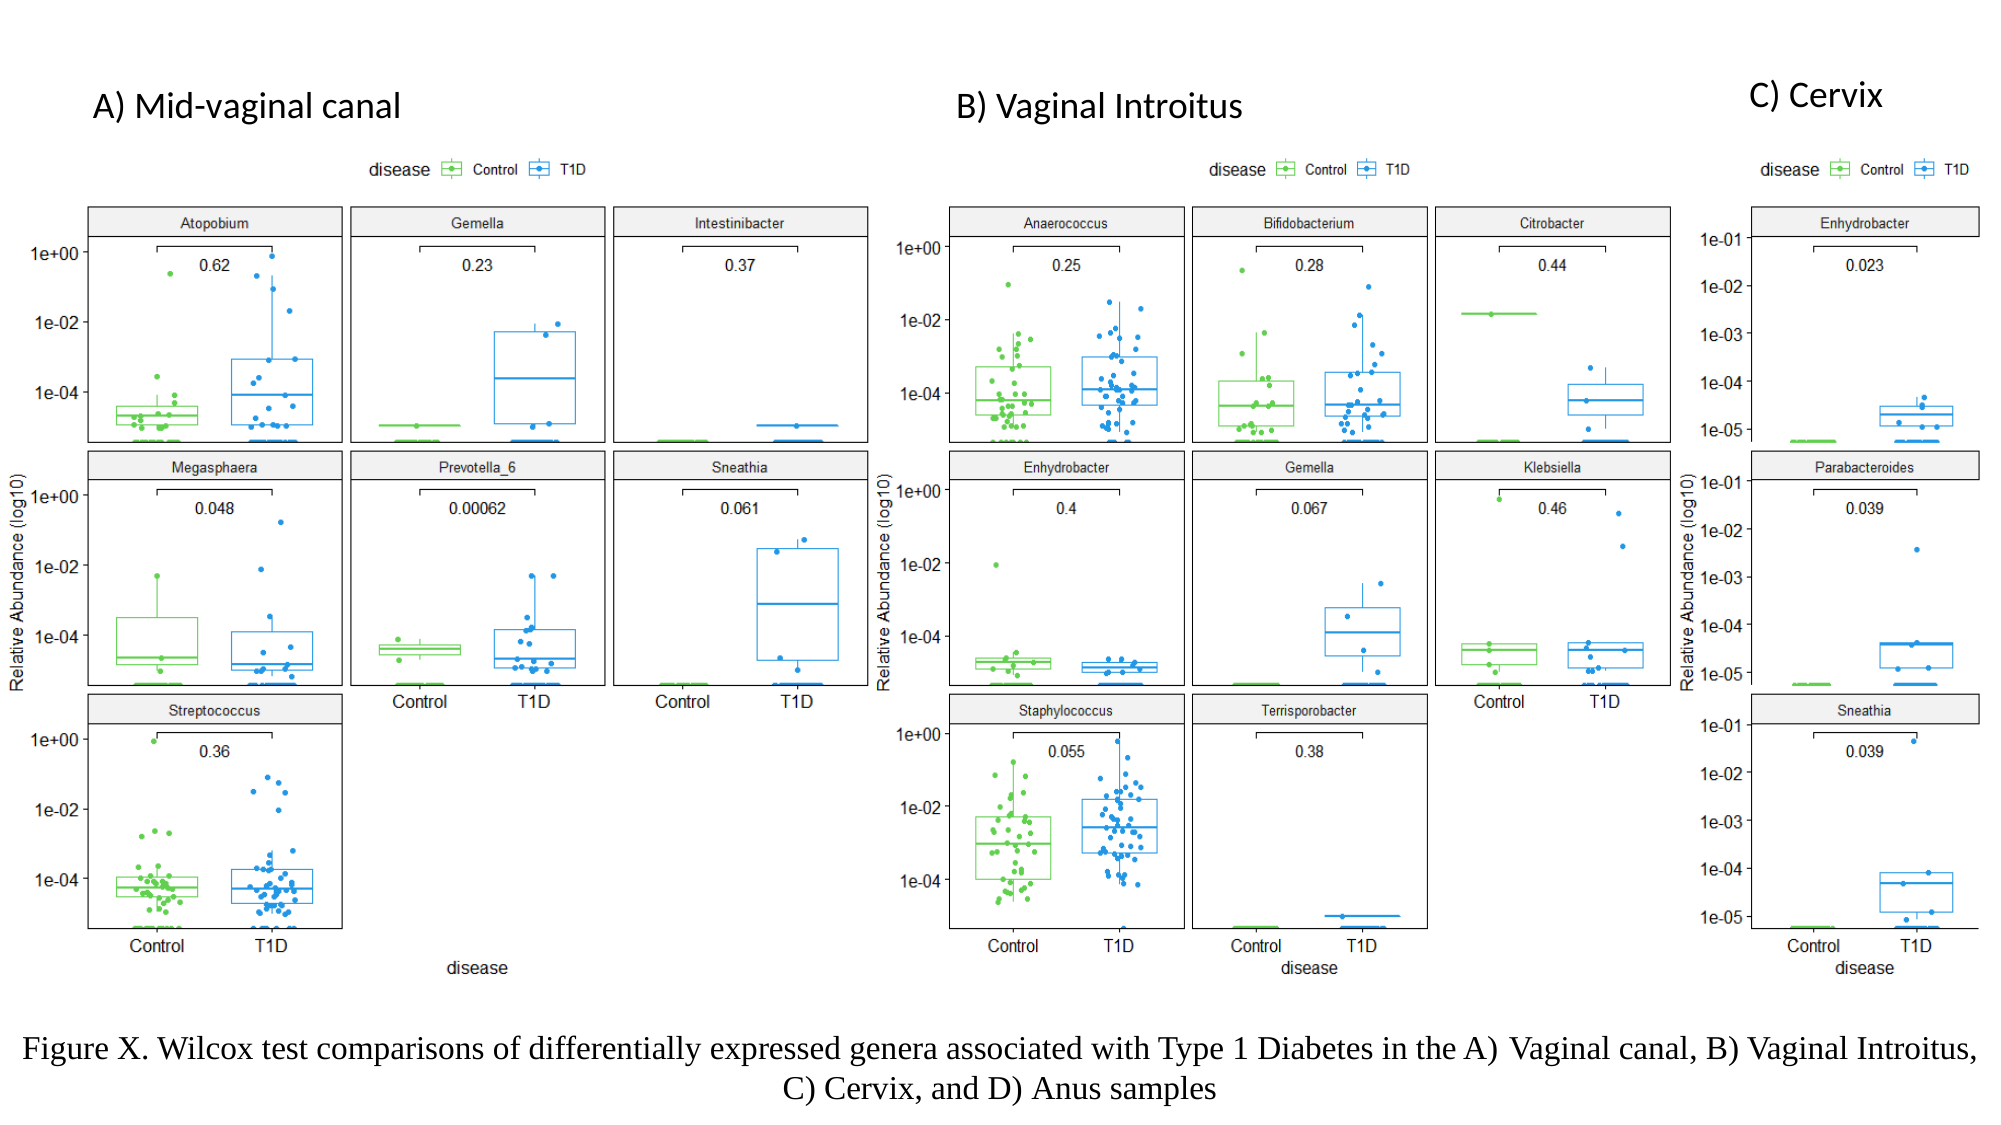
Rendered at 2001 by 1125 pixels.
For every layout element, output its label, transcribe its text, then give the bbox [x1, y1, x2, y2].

text_box C) Cervix [1734, 62, 1899, 123]
text_box Figure X. Wilcox test comparisons of differentially expressed genera associated with Type 1 Diabetes in the A) Vaginal canal, B) Vaginal Introitus, C) Cervix, and D) Anus samples [0, 1018, 2000, 1114]
text_box A) Mid-vaginal canal [78, 73, 417, 134]
text_box B) Vaginal Introitus [941, 73, 1259, 134]
picture [0, 139, 1987, 985]
